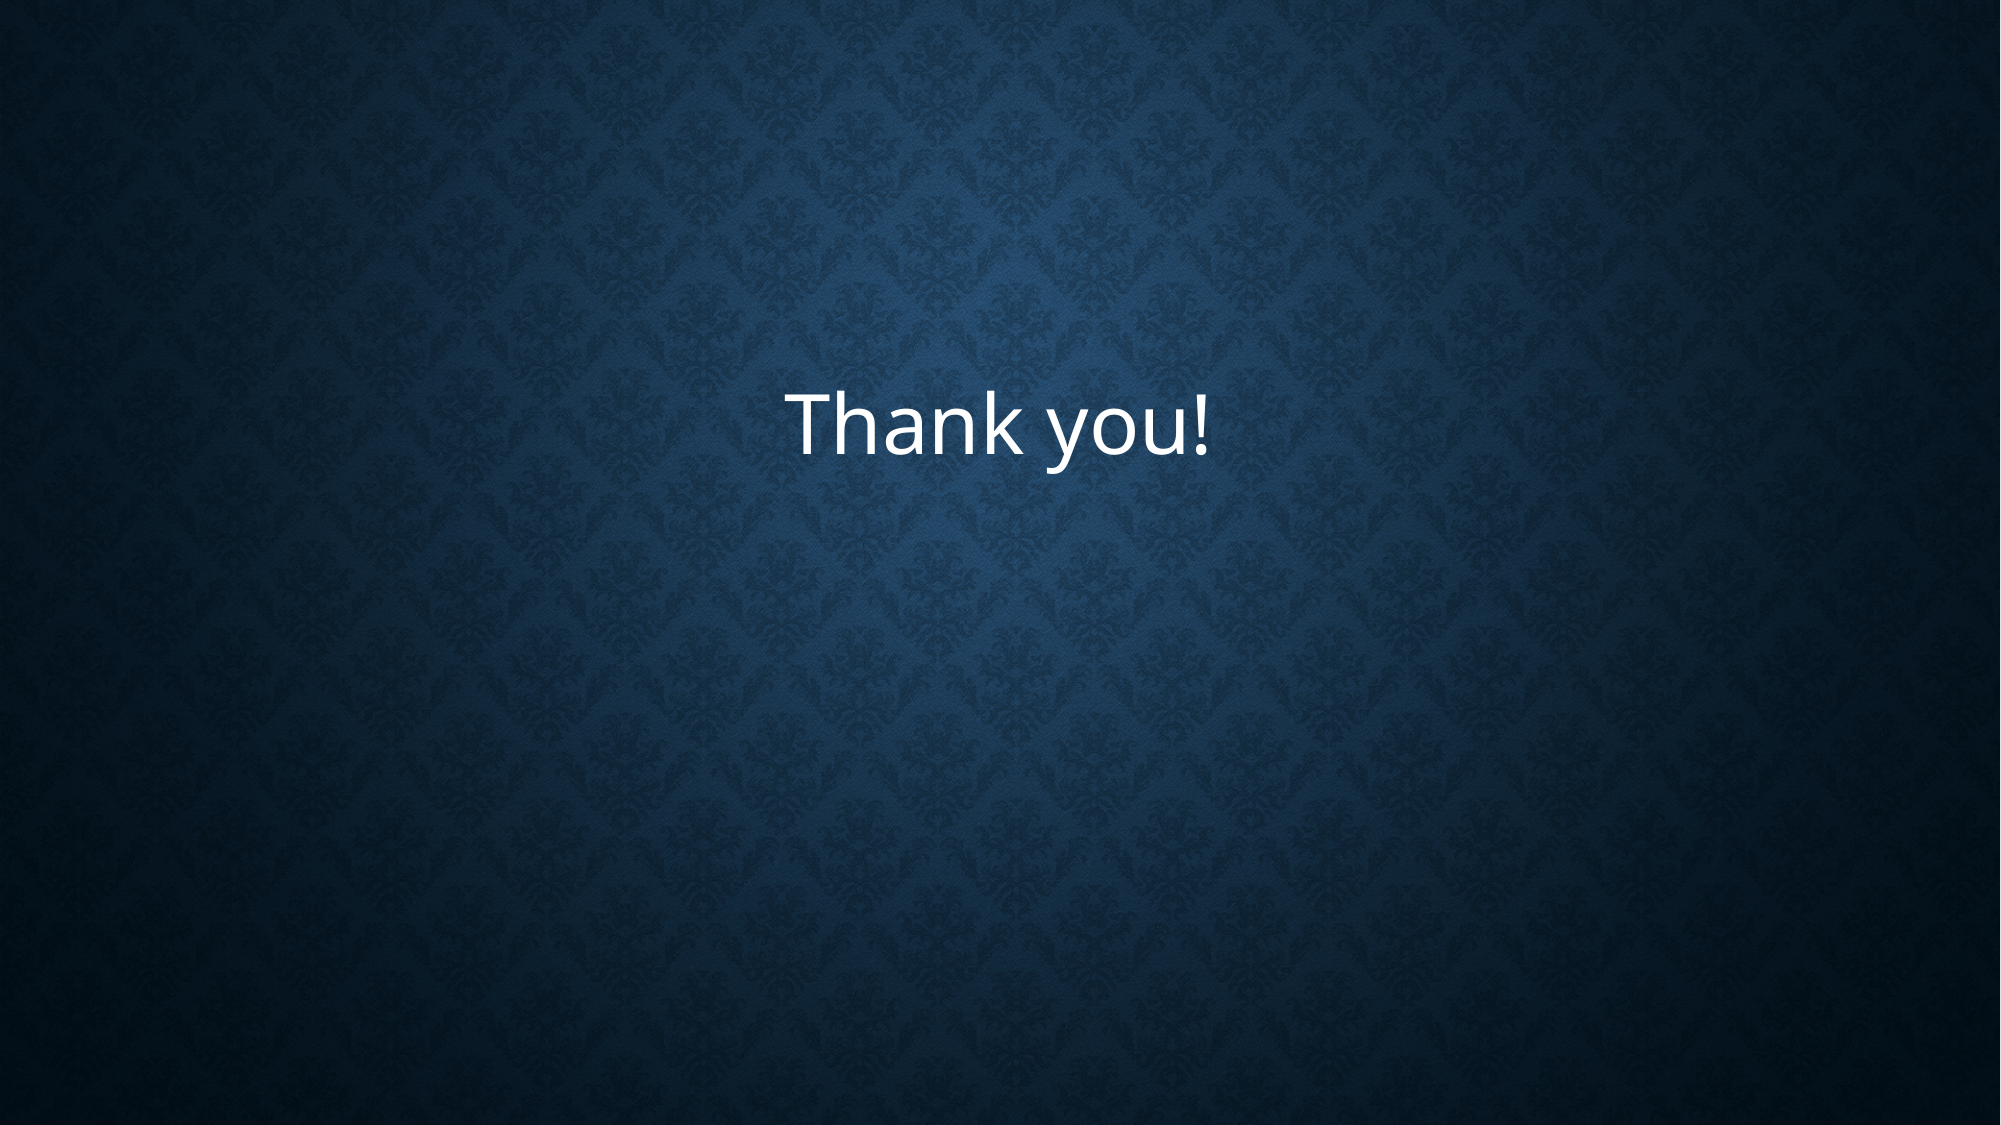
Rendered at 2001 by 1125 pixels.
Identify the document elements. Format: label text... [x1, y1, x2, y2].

list Thank you! [149, 343, 1849, 950]
